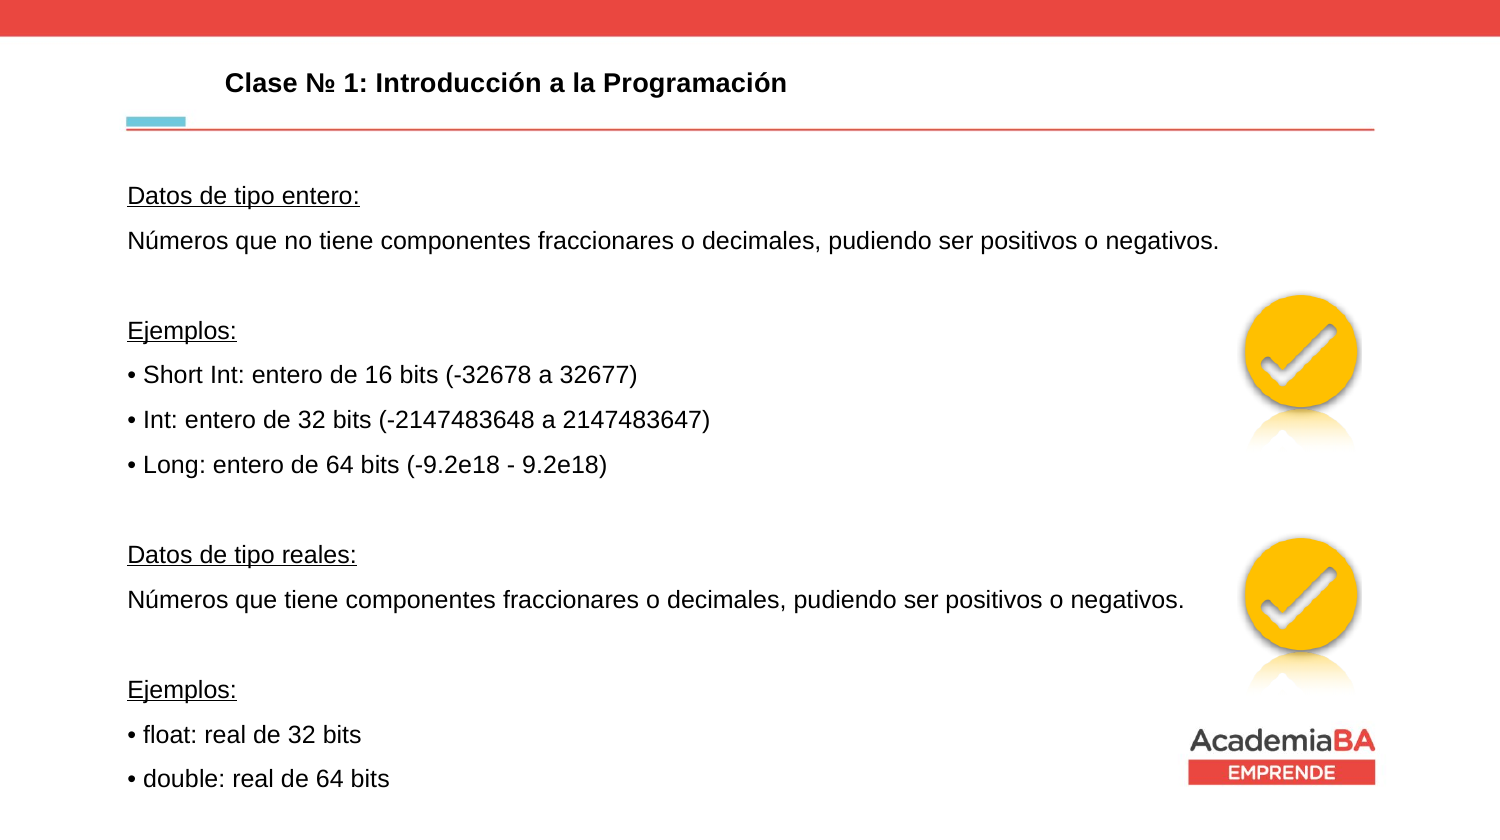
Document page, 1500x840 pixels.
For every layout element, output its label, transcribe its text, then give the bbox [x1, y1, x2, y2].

text_box Clase № 1: Introducción a la Programación [222, 63, 938, 99]
picture [0, 0, 1500, 787]
text_box Datos de tipo entero: Números que no tiene componentes fraccionares o decimales, pudiendo ser positivos o negativos. Ejemplos: • Short Int: entero de 16 bits (-32678 a 32677) • Int: entero de 32 bits (-2147483648 a 2147483647) • Long: entero de 64 bits (-9.2e18 - 9.2e18) Datos de tipo reales: Números que tiene componentes fraccionares o decimales, pudiendo ser positivos o negativos. Ejemplos: • float: real de 32 bits • double: real de 64 bits [112, 157, 1350, 801]
